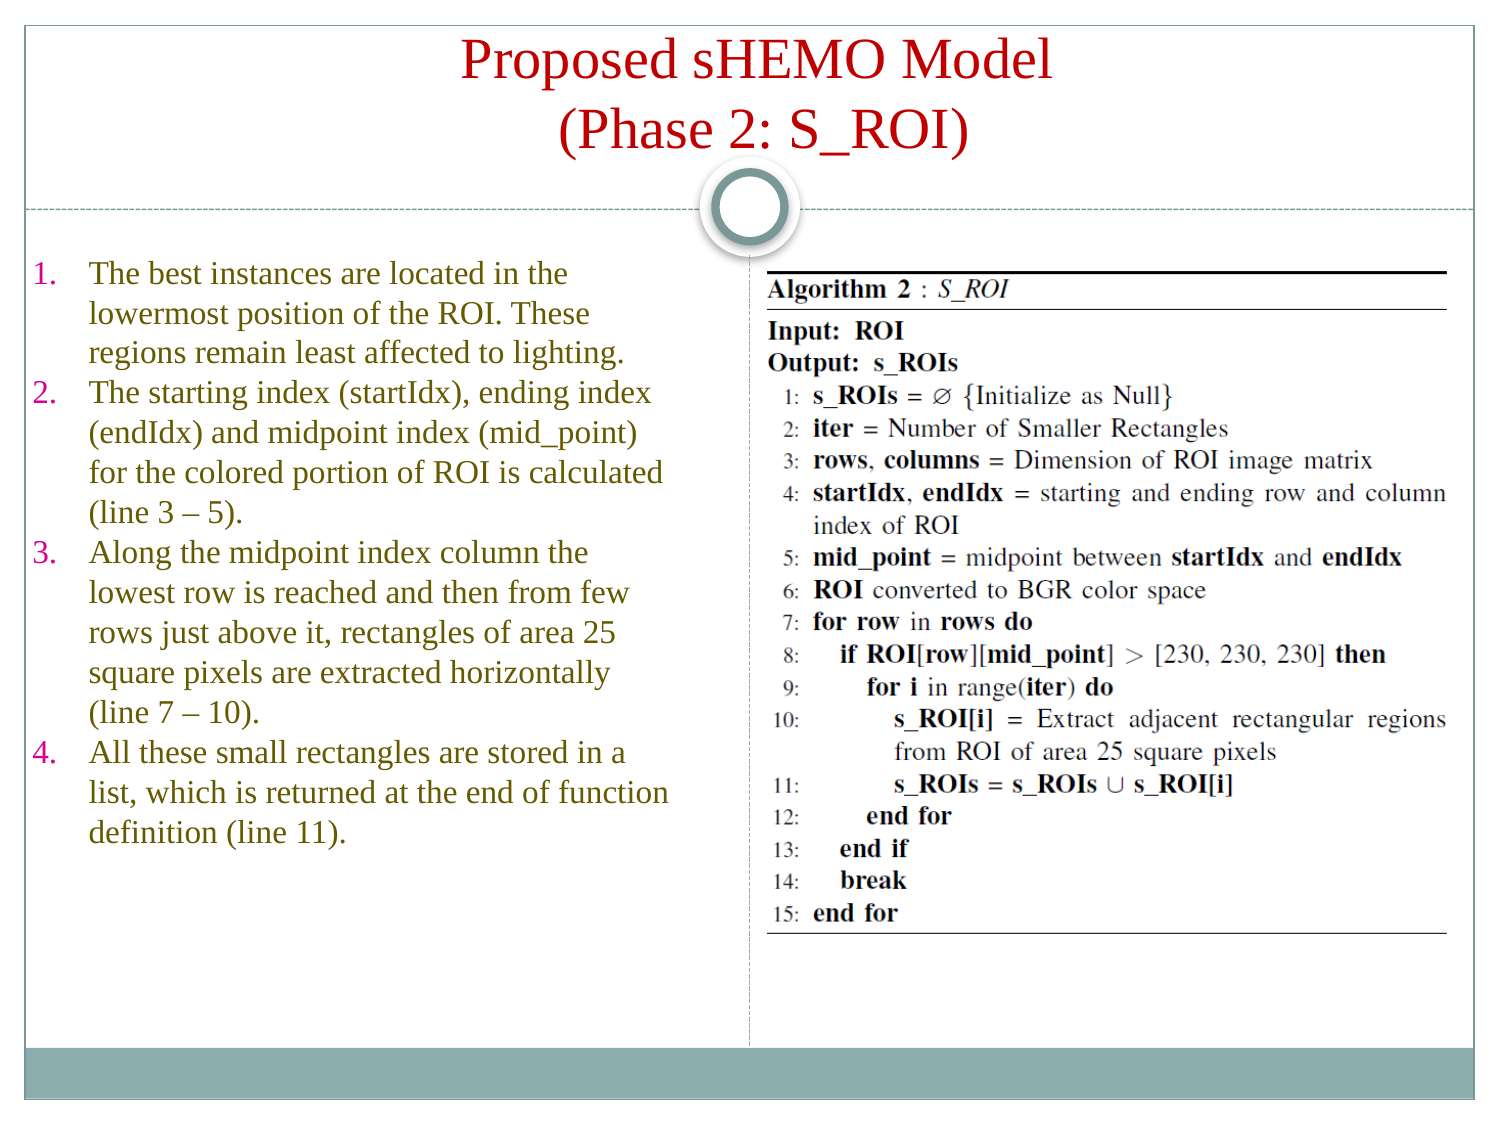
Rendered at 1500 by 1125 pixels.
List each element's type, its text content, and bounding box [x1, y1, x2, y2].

title Proposed sHEMO Model (Phase 2: S_ROI) [64, 42, 1465, 168]
picture [764, 266, 1454, 940]
text_box The best instances are located in the lowermost position of the ROI. These regions remain least affected to lighting. The starting index (startIdx), ending index (endIdx) and midpoint index (mid_point) for the colored portion of ROI is calculated (line 3 – 5). Along the midpoint index column the lowest row is reached and then from few rows just above it, rectangles of area 25 square pixels are extracted horizontally (line 7 – 10). All these small rectangles are stored in a list, which is returned at the end of function definition (line 11). [17, 243, 686, 858]
